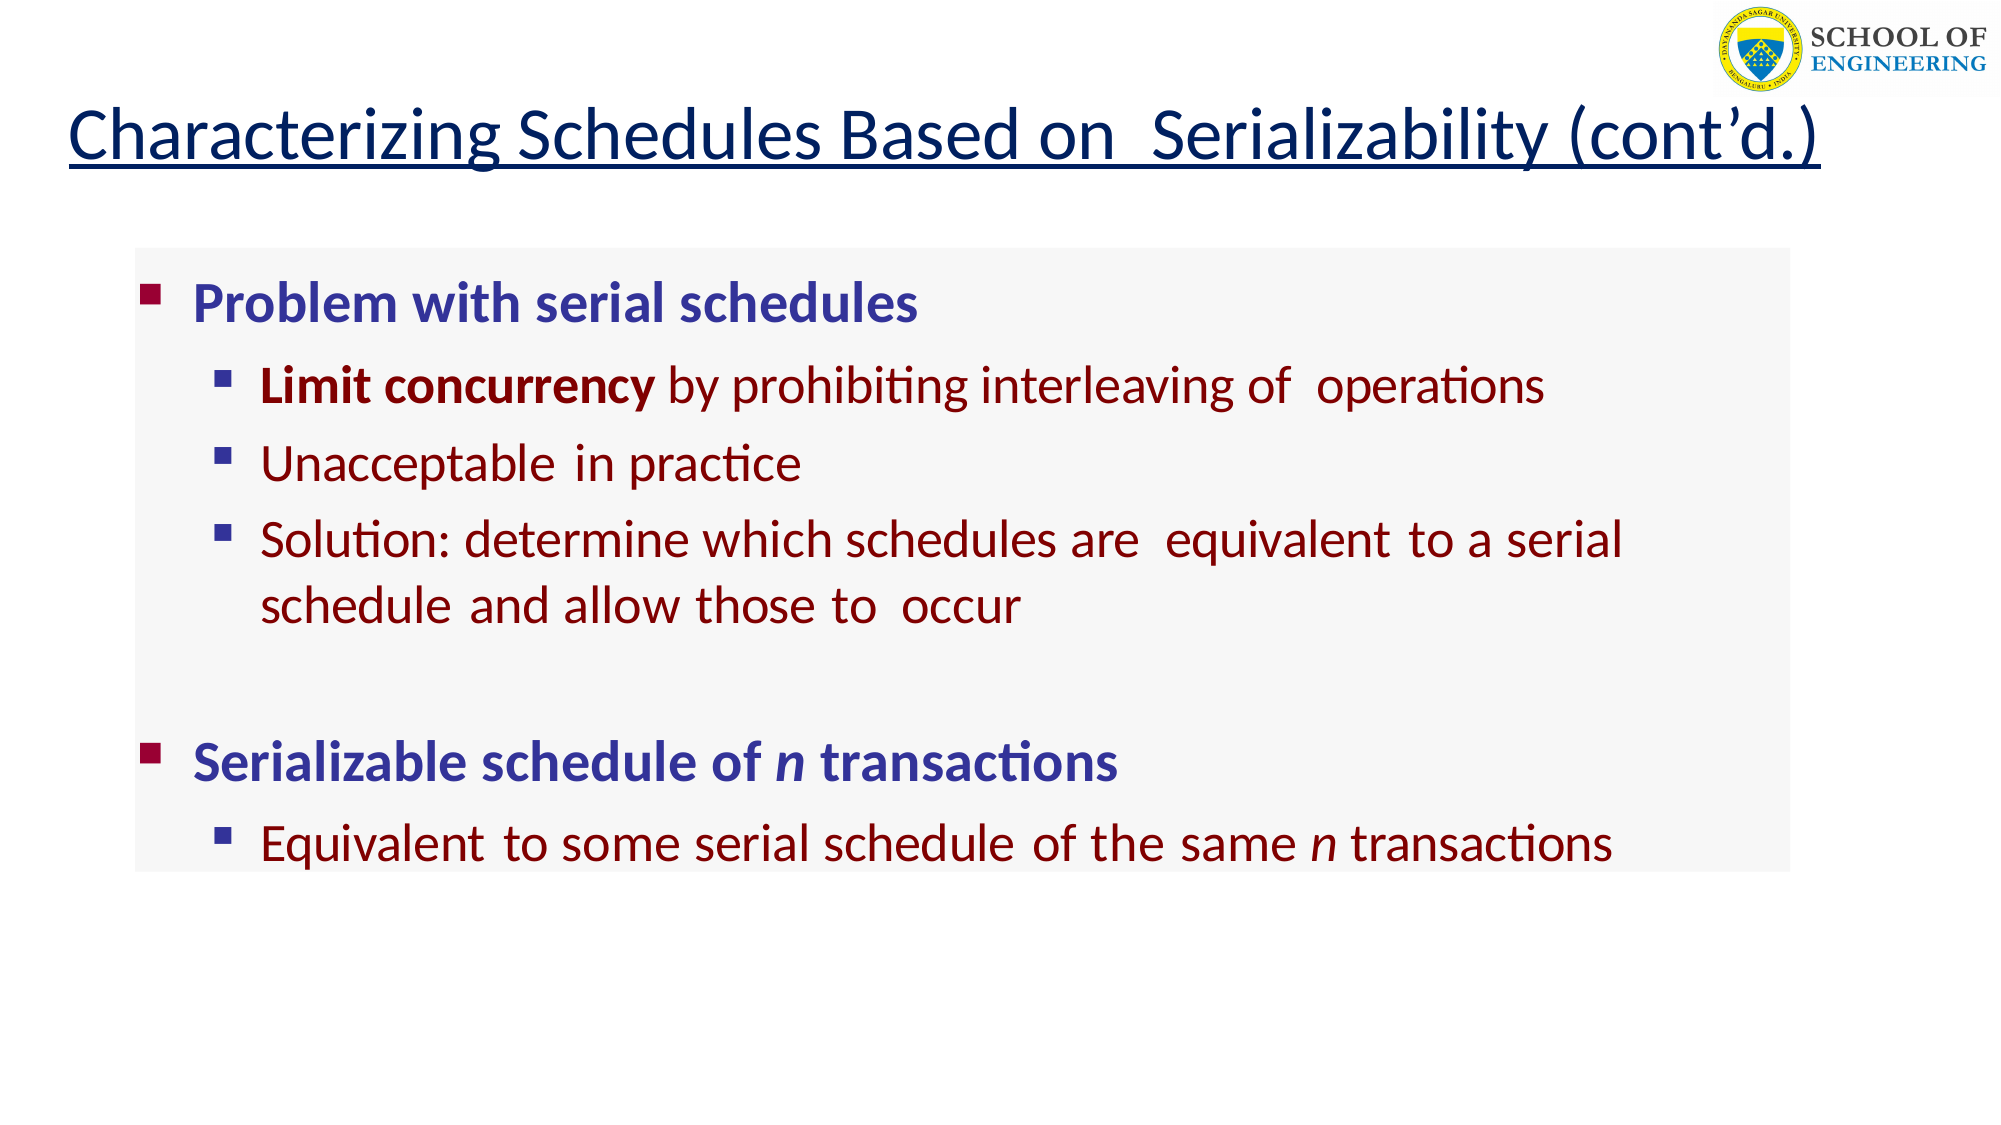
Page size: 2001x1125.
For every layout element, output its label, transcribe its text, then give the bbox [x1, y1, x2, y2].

title Characterizing Schedules Based on Serializability (cont’d.) [66, 31, 2000, 224]
picture [1713, 1, 2000, 31]
text_box Problem with serial schedules Limit concurrency by prohibiting interleaving of operations Unacceptable in practice Solution: determine which schedules are equivalent to a serial schedule and allow those to occur Serializable schedule of n transactions Equivalent to some serial schedule of the same n transactions [135, 247, 1791, 872]
